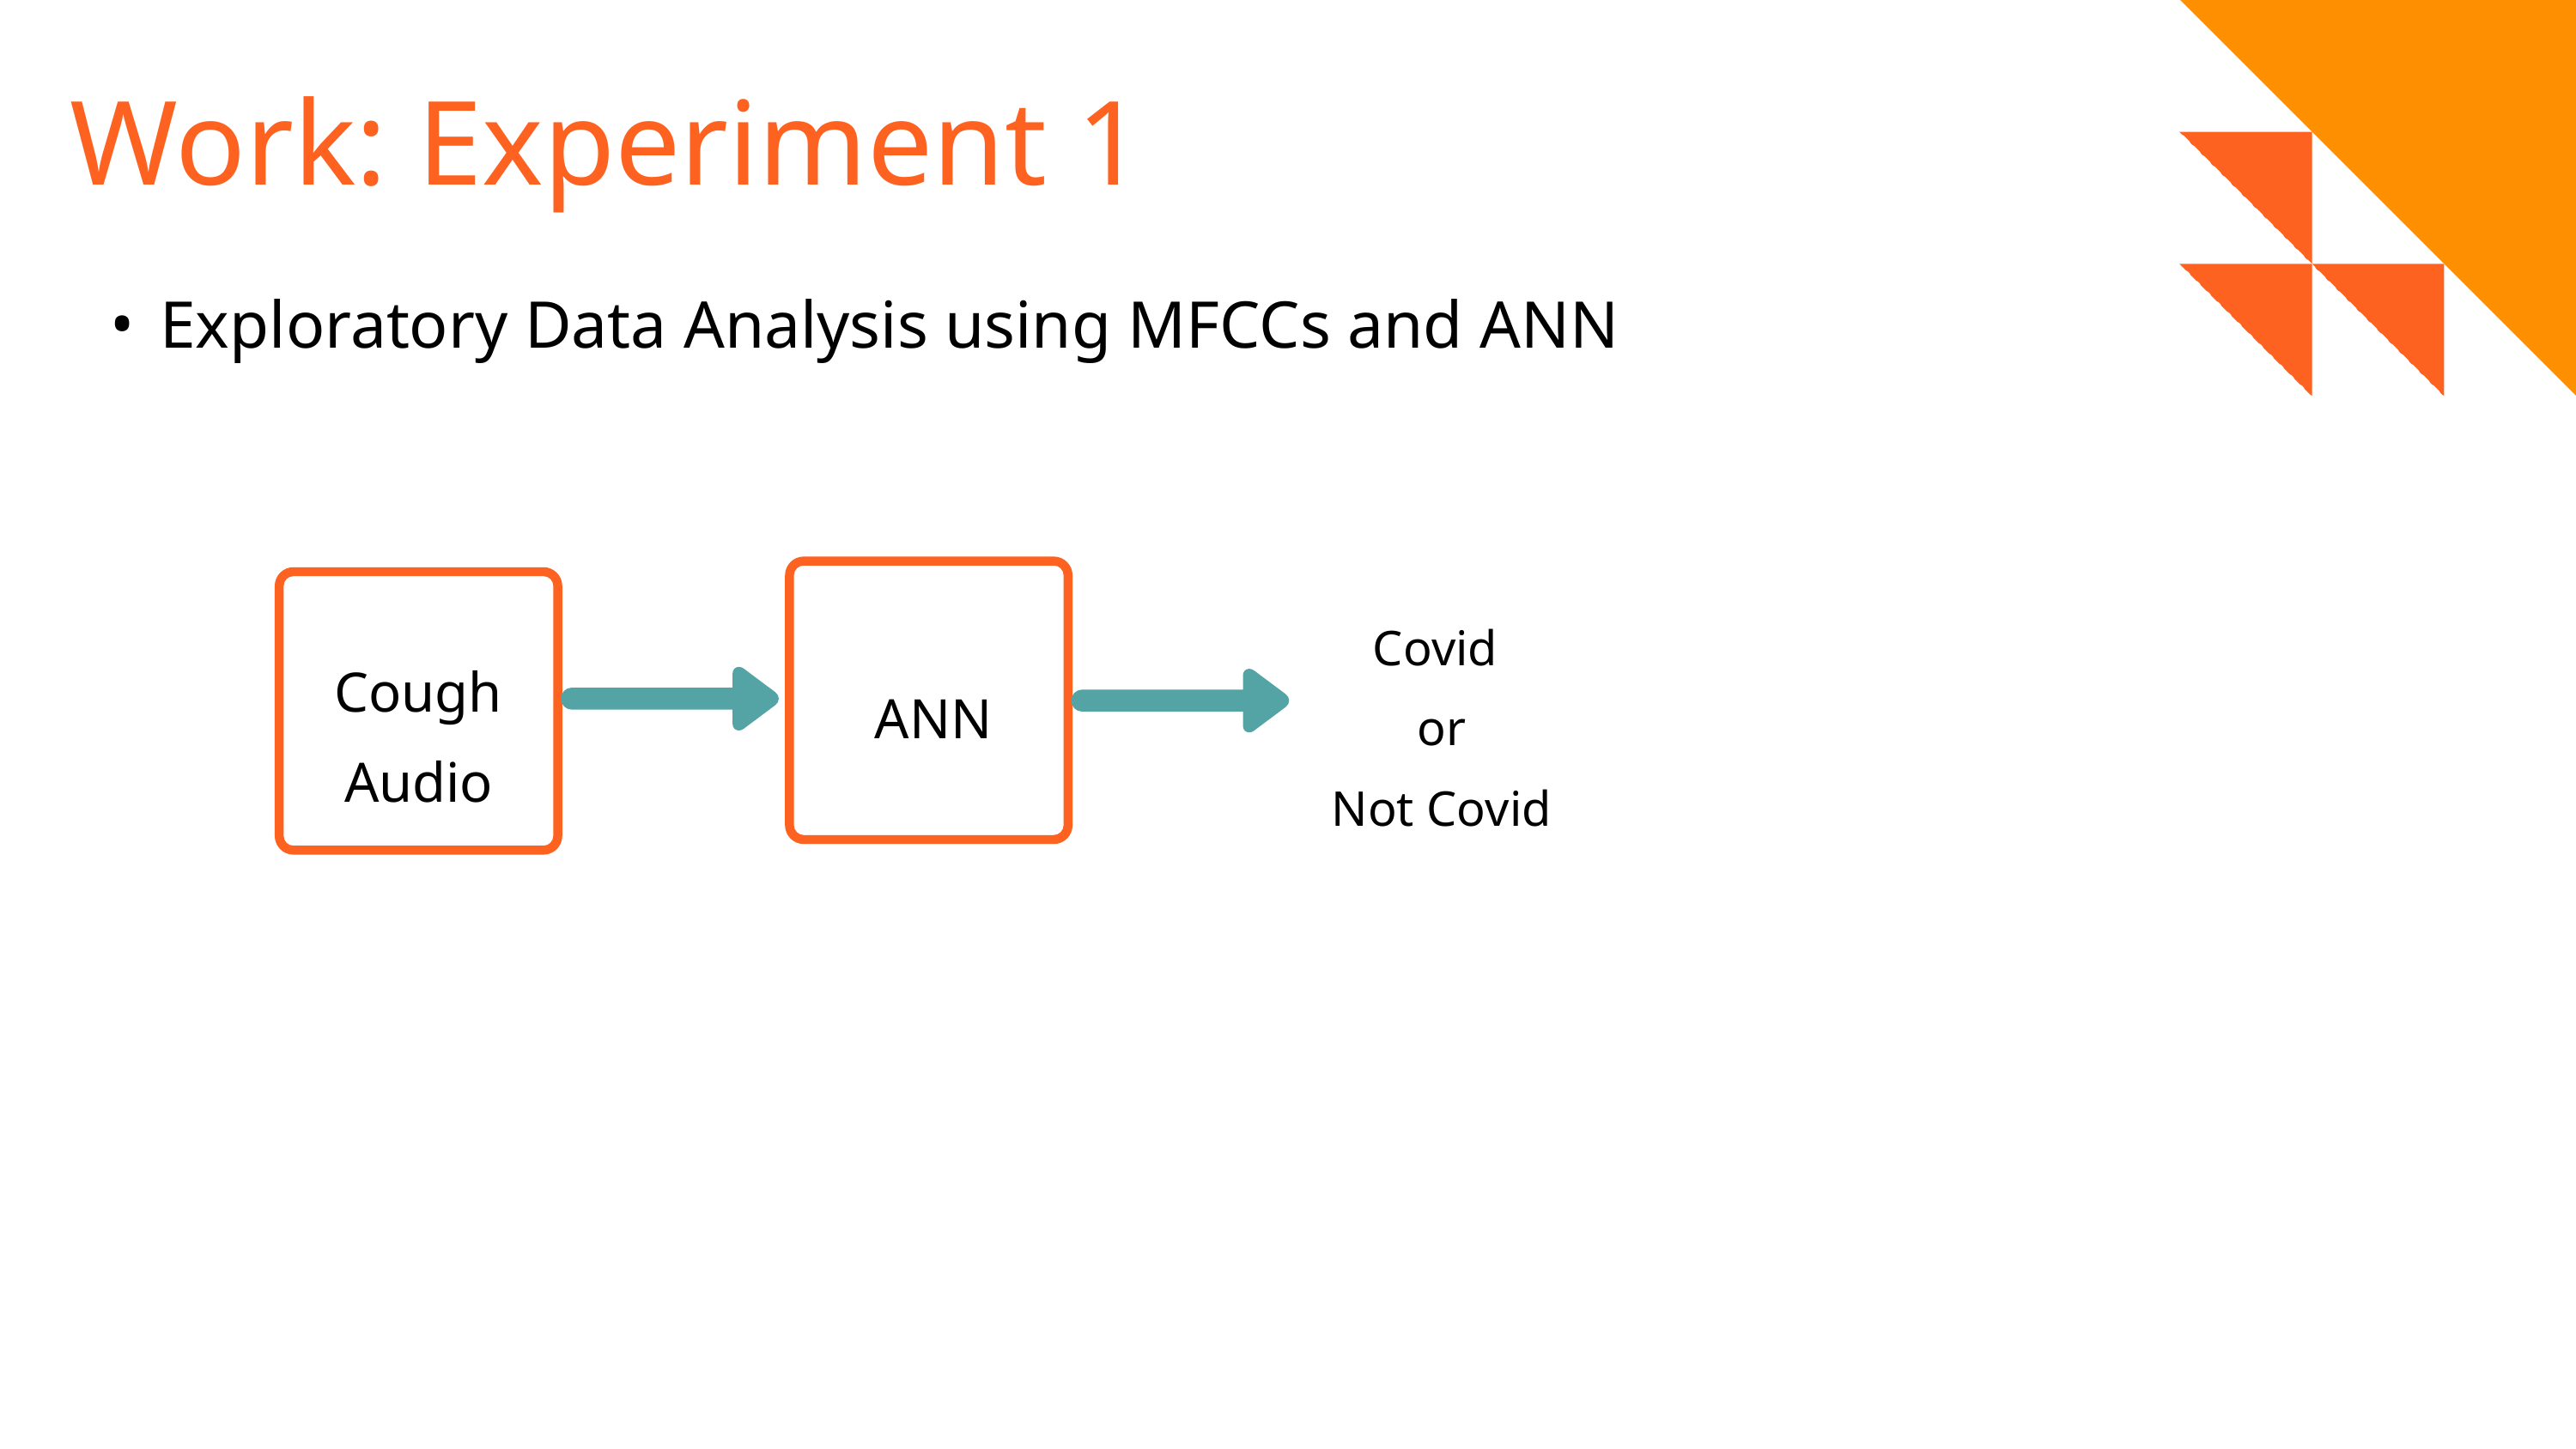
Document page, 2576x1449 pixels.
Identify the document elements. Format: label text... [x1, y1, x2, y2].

text_box [1071, 669, 1290, 733]
text_box [274, 567, 562, 632]
text_box [785, 556, 1073, 658]
picture [2179, 0, 2576, 397]
text_box Exploratory Data Analysis using MFCCs and ANN [75, 268, 2060, 361]
text_box Cough Audio [75, 632, 762, 814]
text_box [785, 749, 1073, 845]
text_box ANN [590, 658, 1138, 749]
text_box Covid or Not Covid [1138, 595, 1747, 836]
text_box [274, 814, 562, 855]
text_box Work: Experiment 1 [70, 40, 1680, 209]
